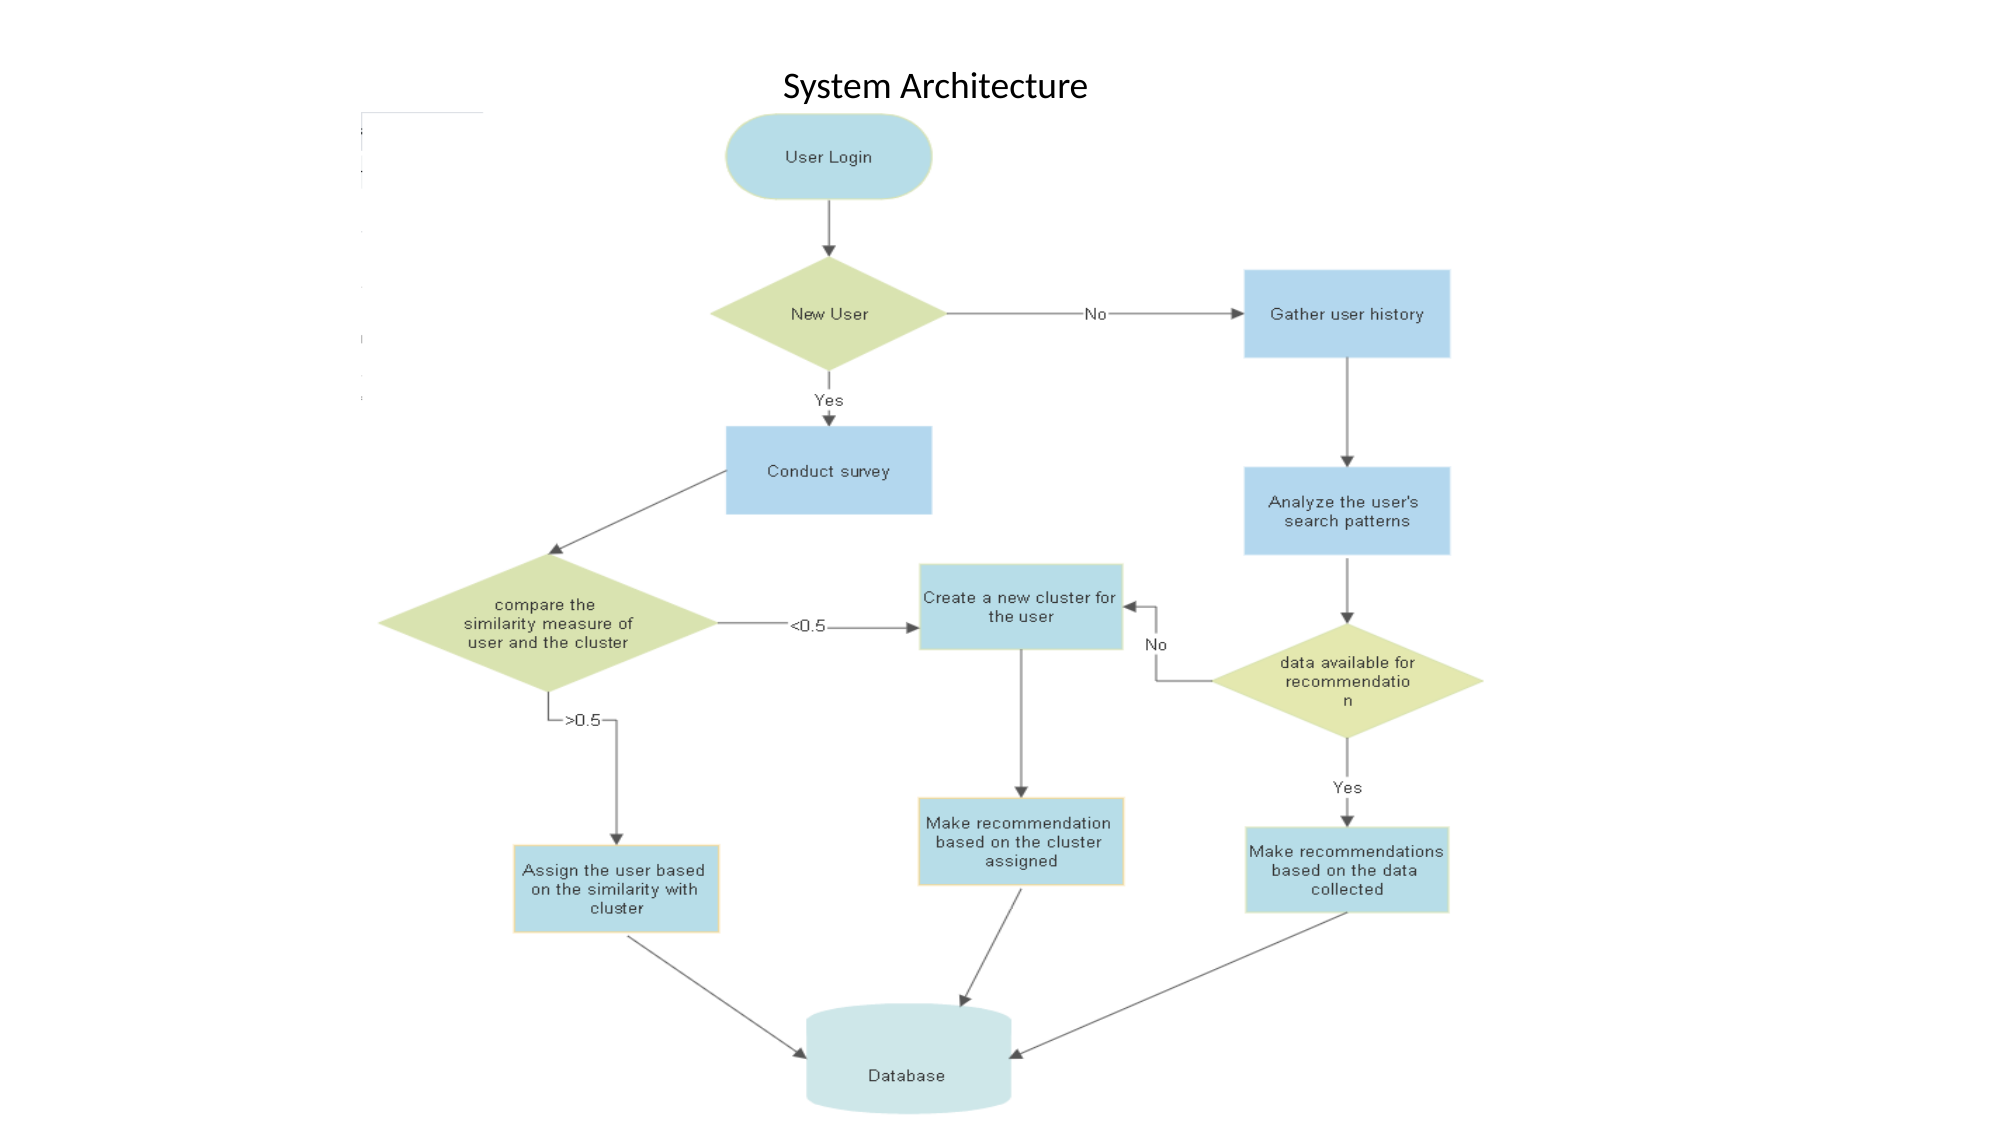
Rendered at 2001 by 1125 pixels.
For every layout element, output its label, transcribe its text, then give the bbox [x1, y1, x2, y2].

text_box System Architecture [318, 53, 1443, 113]
picture [361, 112, 1488, 1125]
